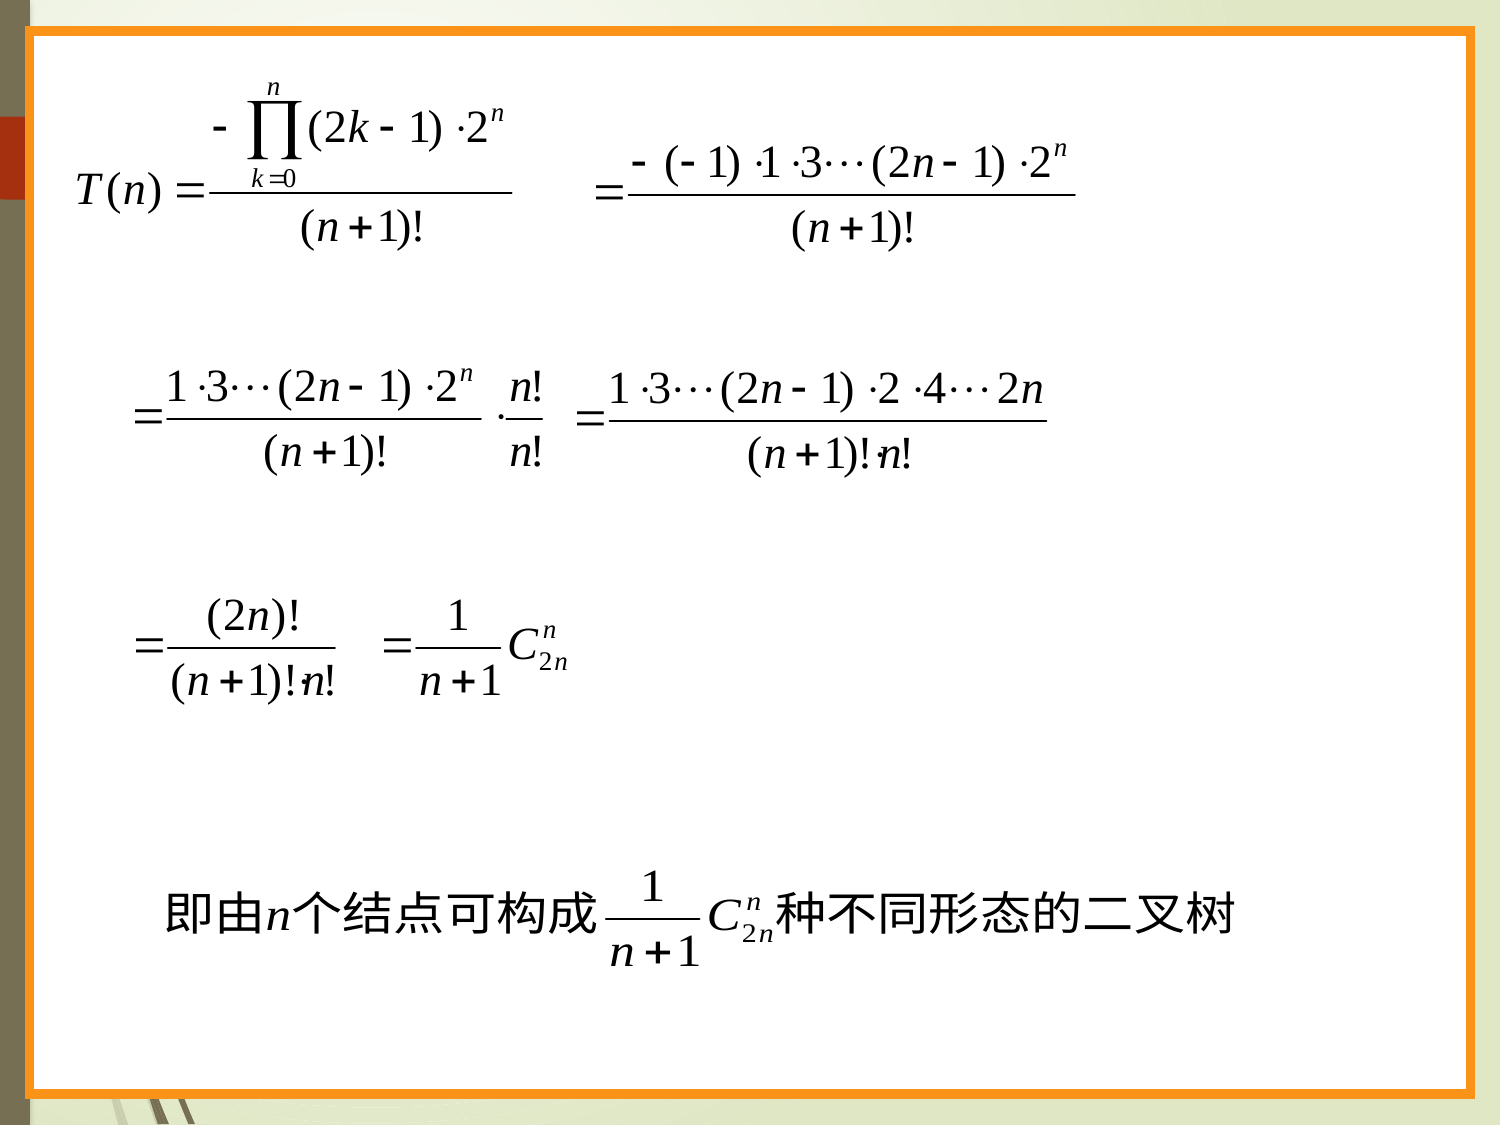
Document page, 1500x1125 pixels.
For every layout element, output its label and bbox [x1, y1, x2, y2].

text_box [122, 349, 552, 485]
text_box [584, 125, 1083, 261]
text_box [123, 585, 345, 714]
text_box [159, 857, 1246, 978]
text_box [29, 30, 1471, 1094]
text_box [565, 359, 1056, 487]
text_box [70, 66, 523, 260]
text_box [371, 585, 577, 706]
